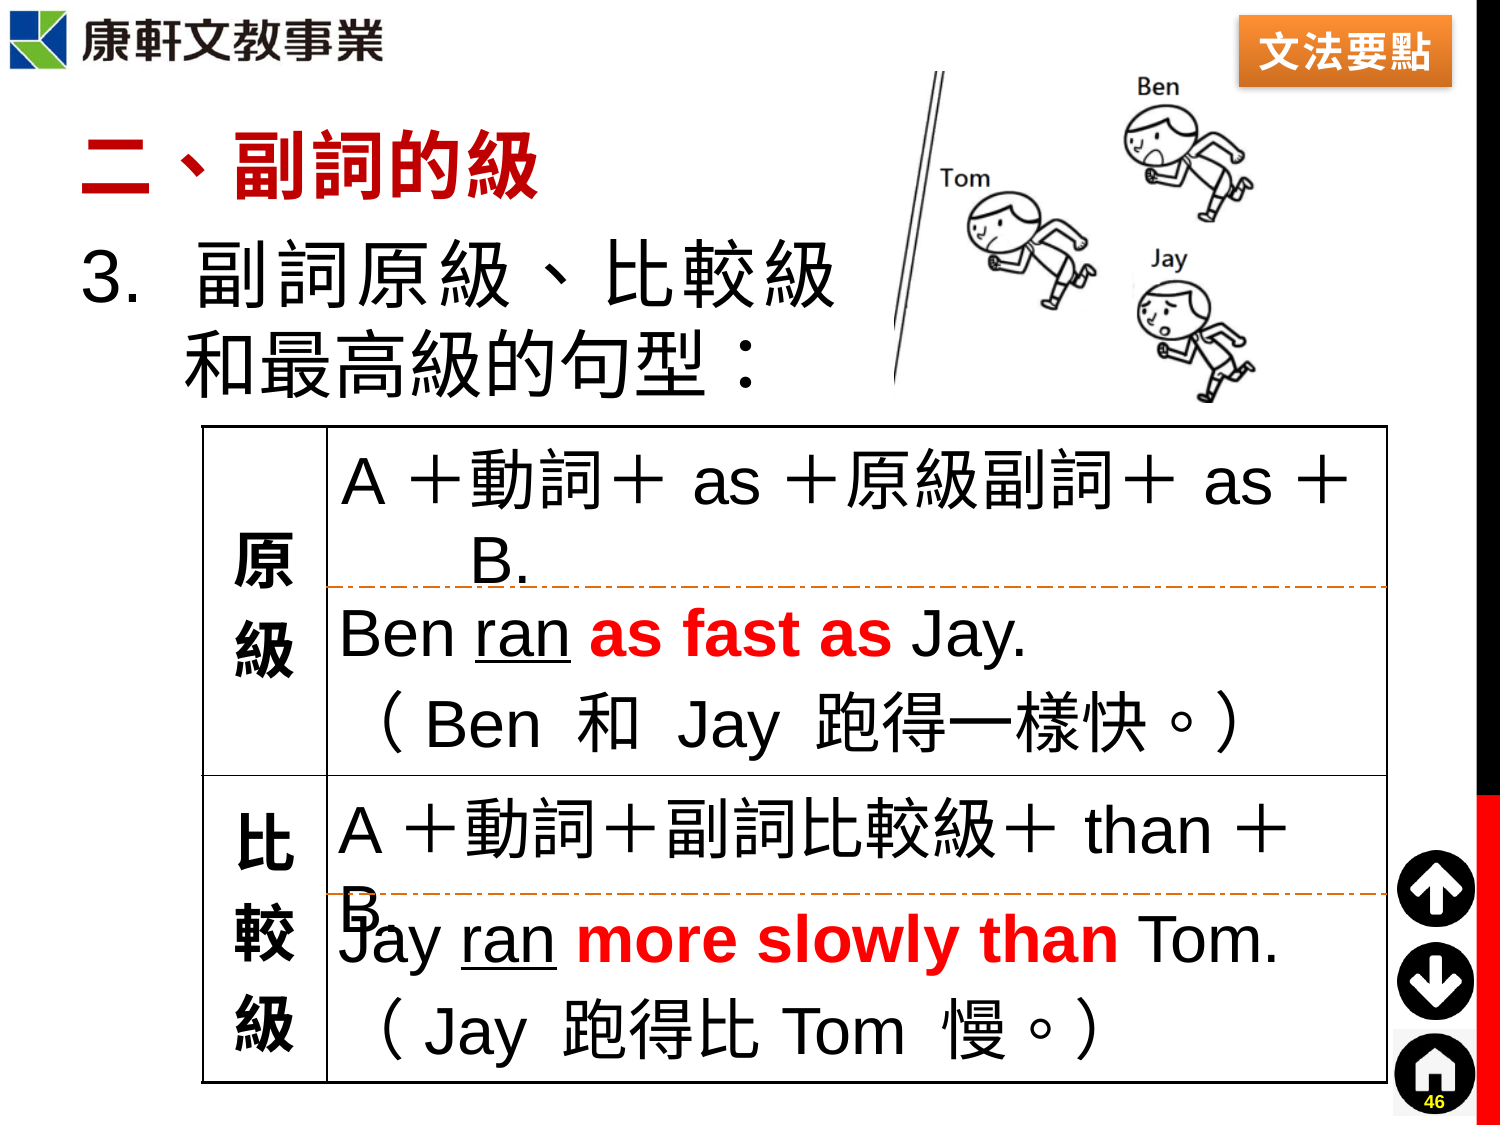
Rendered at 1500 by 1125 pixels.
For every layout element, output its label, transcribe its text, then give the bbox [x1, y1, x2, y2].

picture [1397, 850, 1475, 928]
table_header A＋動詞＋as＋原級副詞＋as＋B. [328, 428, 1386, 587]
text_box 二、副詞的級 [63, 111, 888, 217]
table_cell Ben ran as fast as Jay. （Ben 和 Jay 跑得一樣快。） [328, 587, 1386, 775]
picture [1396, 942, 1475, 1020]
picture [893, 71, 1257, 404]
table_cell Jay ran more slowly than Tom. （Jay 跑得比Tom 慢。） [328, 894, 1386, 1081]
picture [1393, 1029, 1476, 1116]
picture [8, 9, 387, 70]
text_box 文法要點 [1239, 15, 1452, 87]
table_header 原級 [204, 428, 326, 775]
text_box 3. 副詞原級、比較級和最高級的句型： [65, 220, 854, 416]
table_cell 比較級 [204, 776, 326, 1081]
table_cell A＋動詞＋副詞比較級＋than＋B. [328, 776, 1386, 894]
